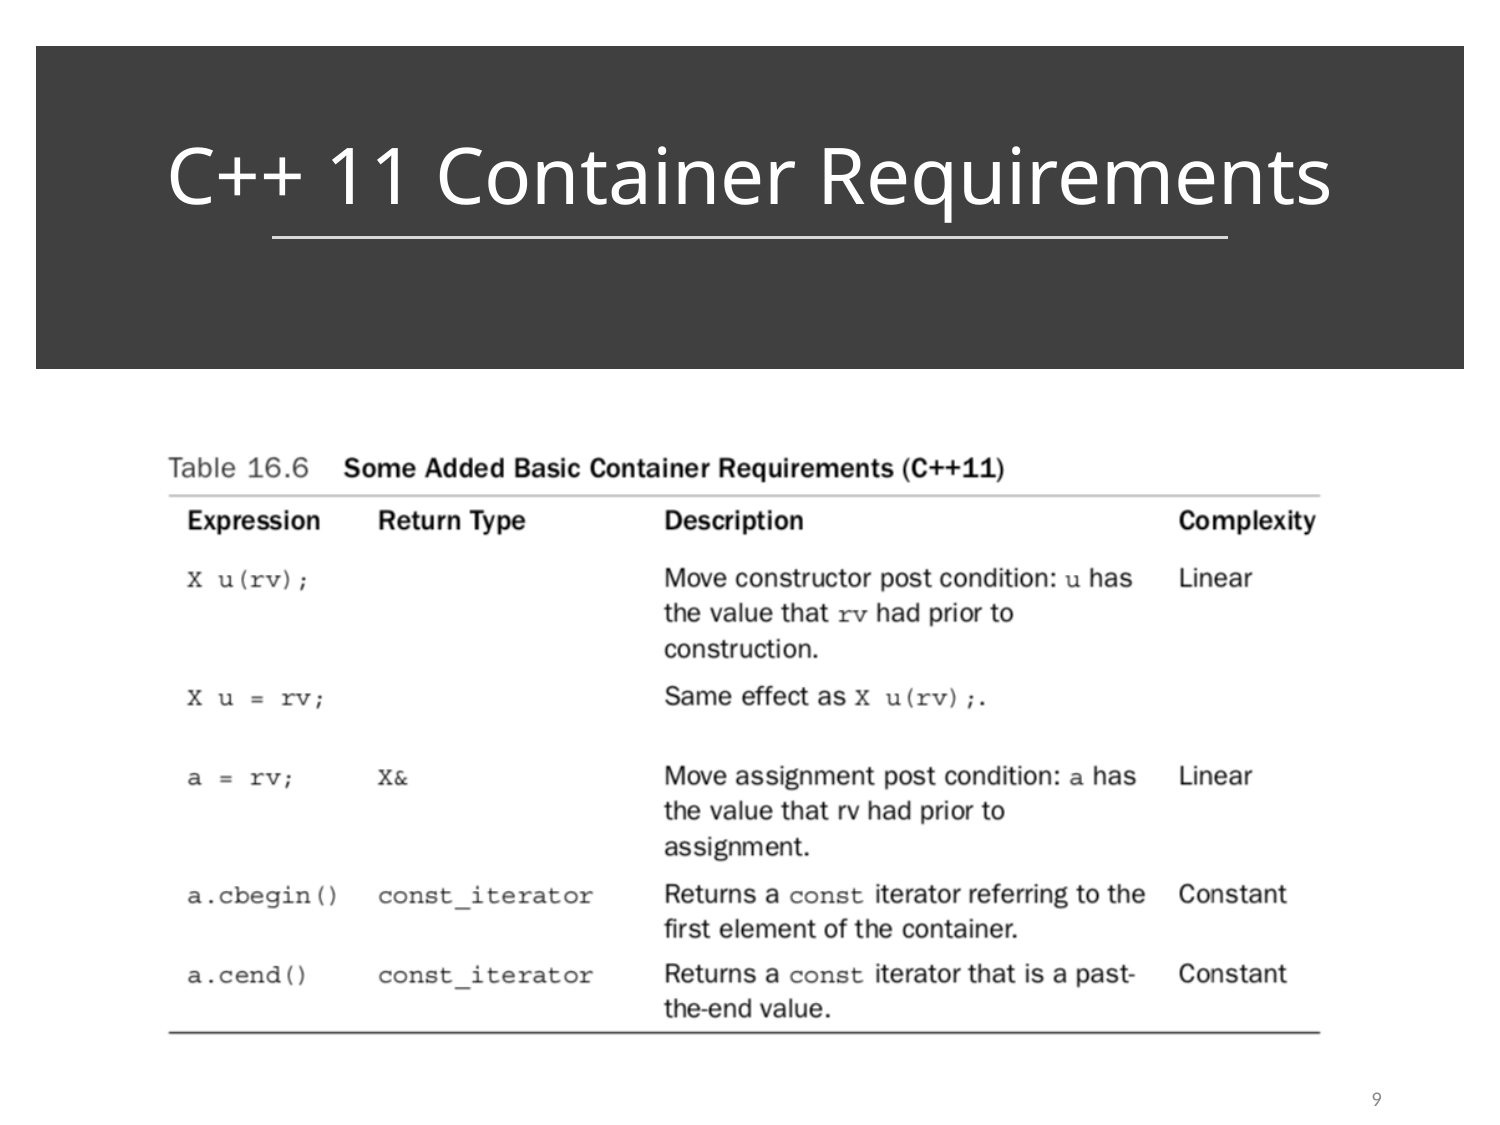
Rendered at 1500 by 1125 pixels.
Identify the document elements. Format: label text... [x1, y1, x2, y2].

title C++ 11 Container Requirements [64, 76, 1436, 230]
text_box [46, 55, 1455, 360]
slide_number 9 [1059, 1069, 1397, 1125]
picture [112, 411, 1381, 1068]
